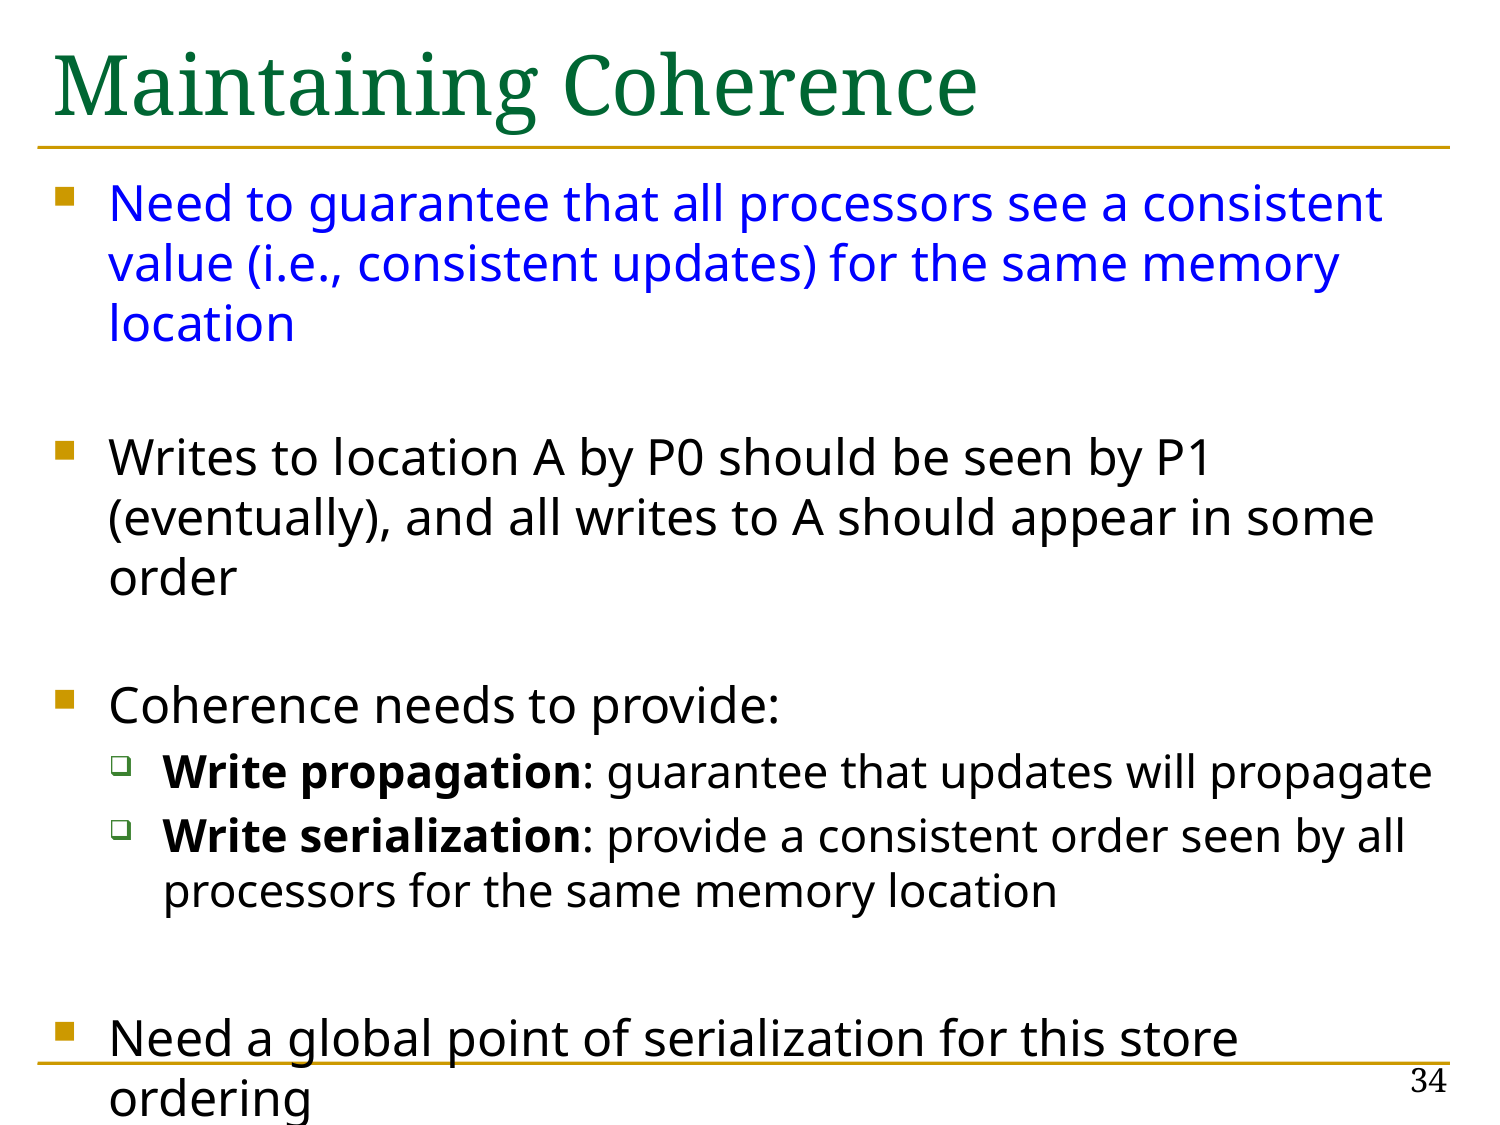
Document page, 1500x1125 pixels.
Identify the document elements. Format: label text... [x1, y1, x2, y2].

title Maintaining Coherence [37, 24, 1450, 163]
list Need to guarantee that all processors see a consistent value (i.e., consistent updates) for the same memory location Writes to location A by P0 should be seen by P1 (eventually), and all writes to A should appear in some order Coherence needs to provide: Write propagation: guarantee that updates will propagate Write serialization: provide a consistent order seen by all processors for the same memory location Need a global point of serialization for this store ordering [37, 163, 1450, 1016]
slide_number 34 [1111, 1036, 1462, 1112]
